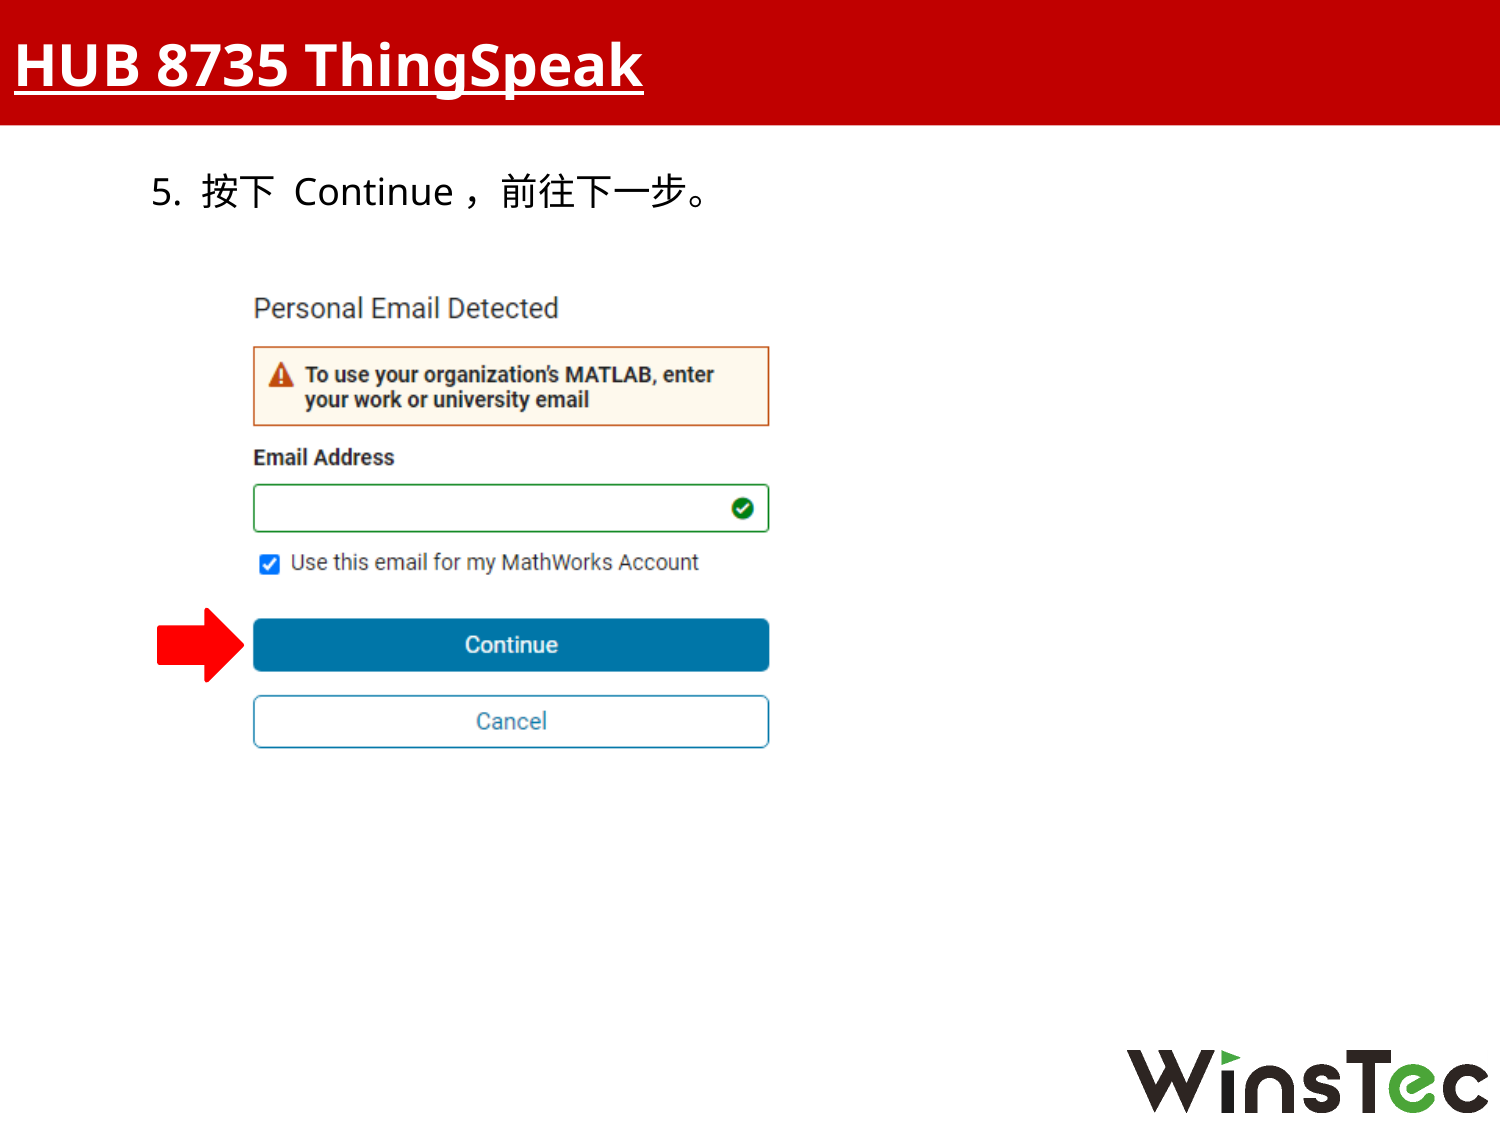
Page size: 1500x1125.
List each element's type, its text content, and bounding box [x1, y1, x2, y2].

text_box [0, 0, 1500, 126]
text_box 5. 按下 Continue，前往下一步。 [143, 160, 1121, 221]
picture [1127, 1049, 1489, 1113]
picture [229, 284, 793, 772]
text_box [159, 609, 224, 681]
